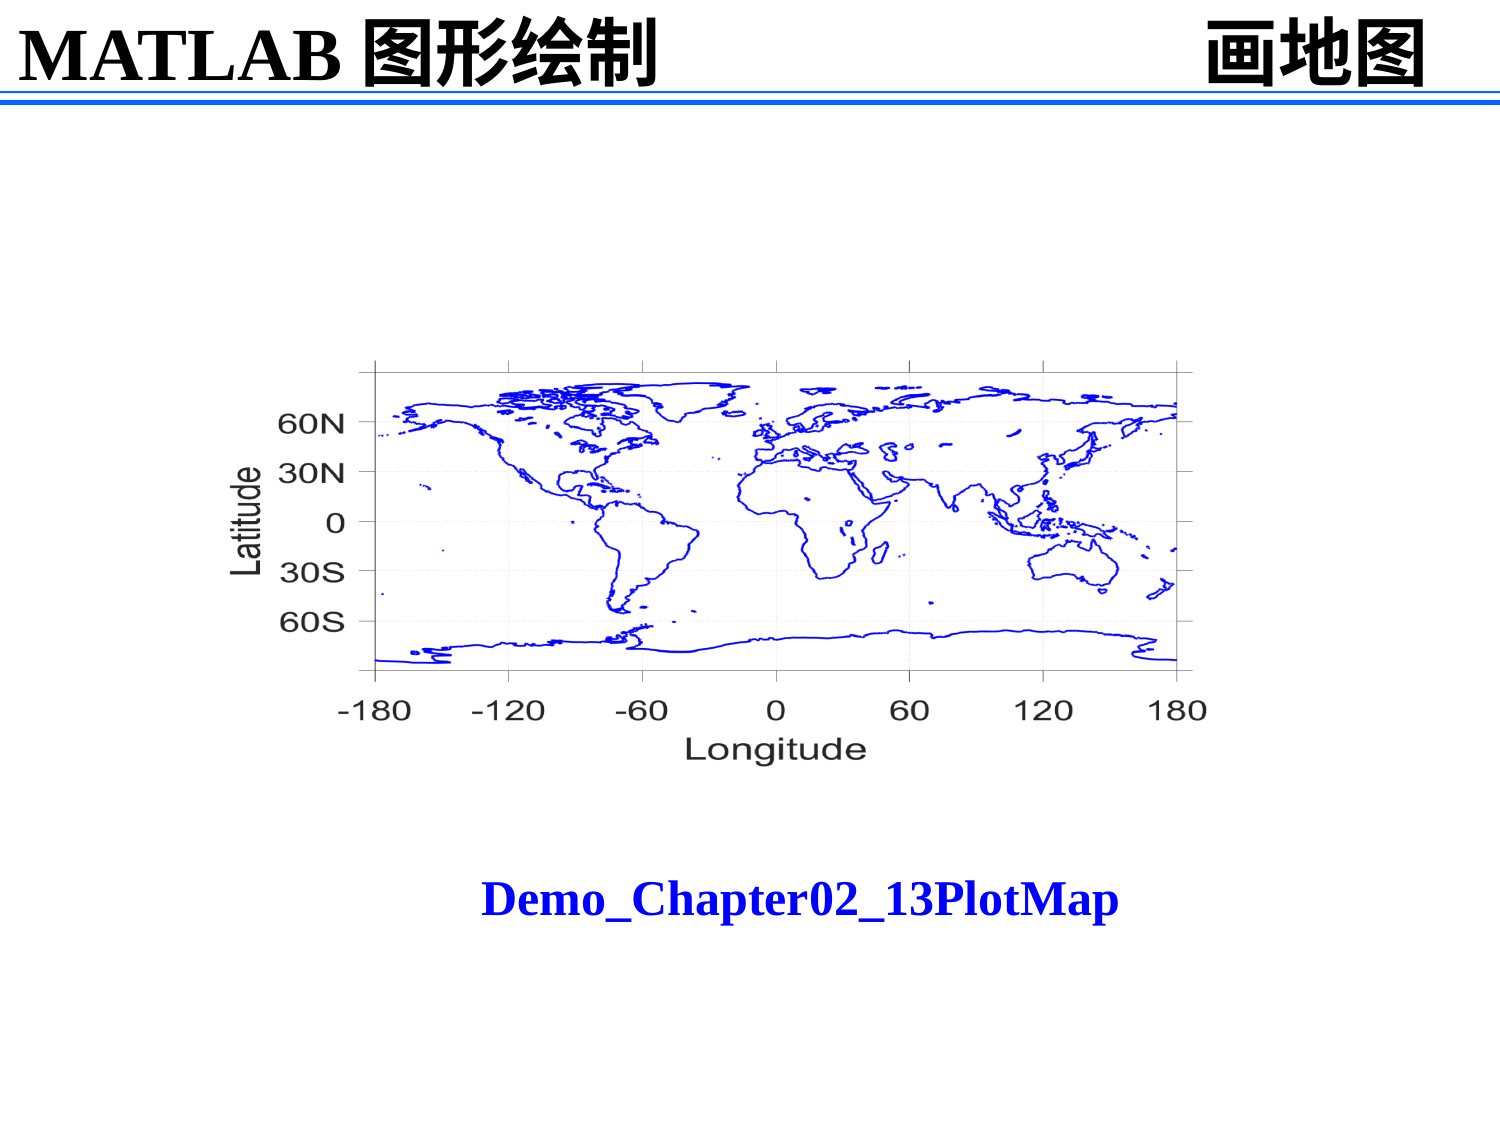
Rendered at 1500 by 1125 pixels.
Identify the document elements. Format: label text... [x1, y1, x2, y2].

picture [217, 236, 1277, 827]
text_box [0, 91, 1500, 103]
text_box Demo_Chapter02_13PlotMap [413, 865, 1189, 926]
text_box MATLAB图形绘制 画地图 [0, 5, 1500, 91]
